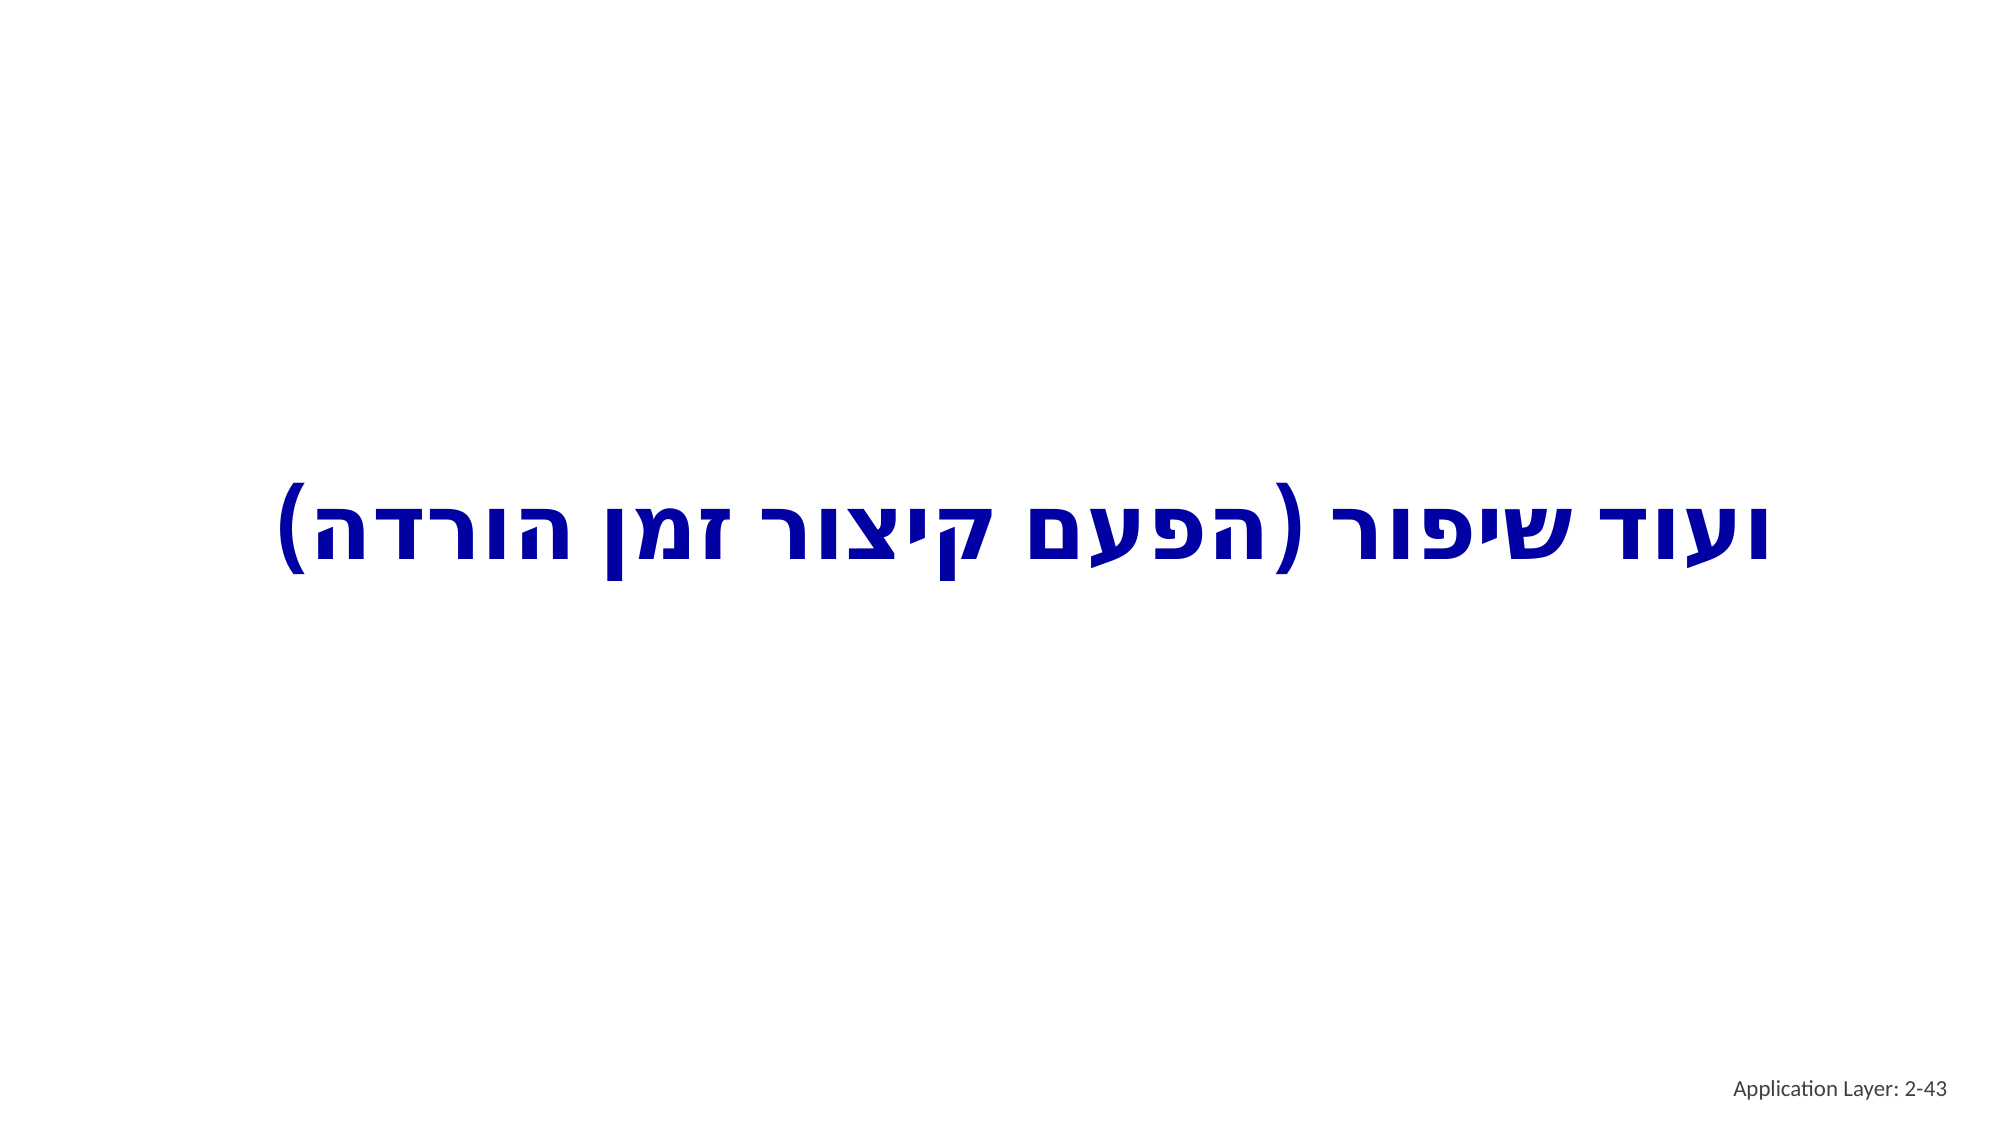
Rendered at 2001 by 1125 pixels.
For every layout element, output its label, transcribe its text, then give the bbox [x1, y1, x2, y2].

title ועוד שיפור (הפעם קיצור זמן הורדה) [162, 456, 1888, 603]
slide_number Application Layer: 2-43 [1512, 1056, 1963, 1117]
